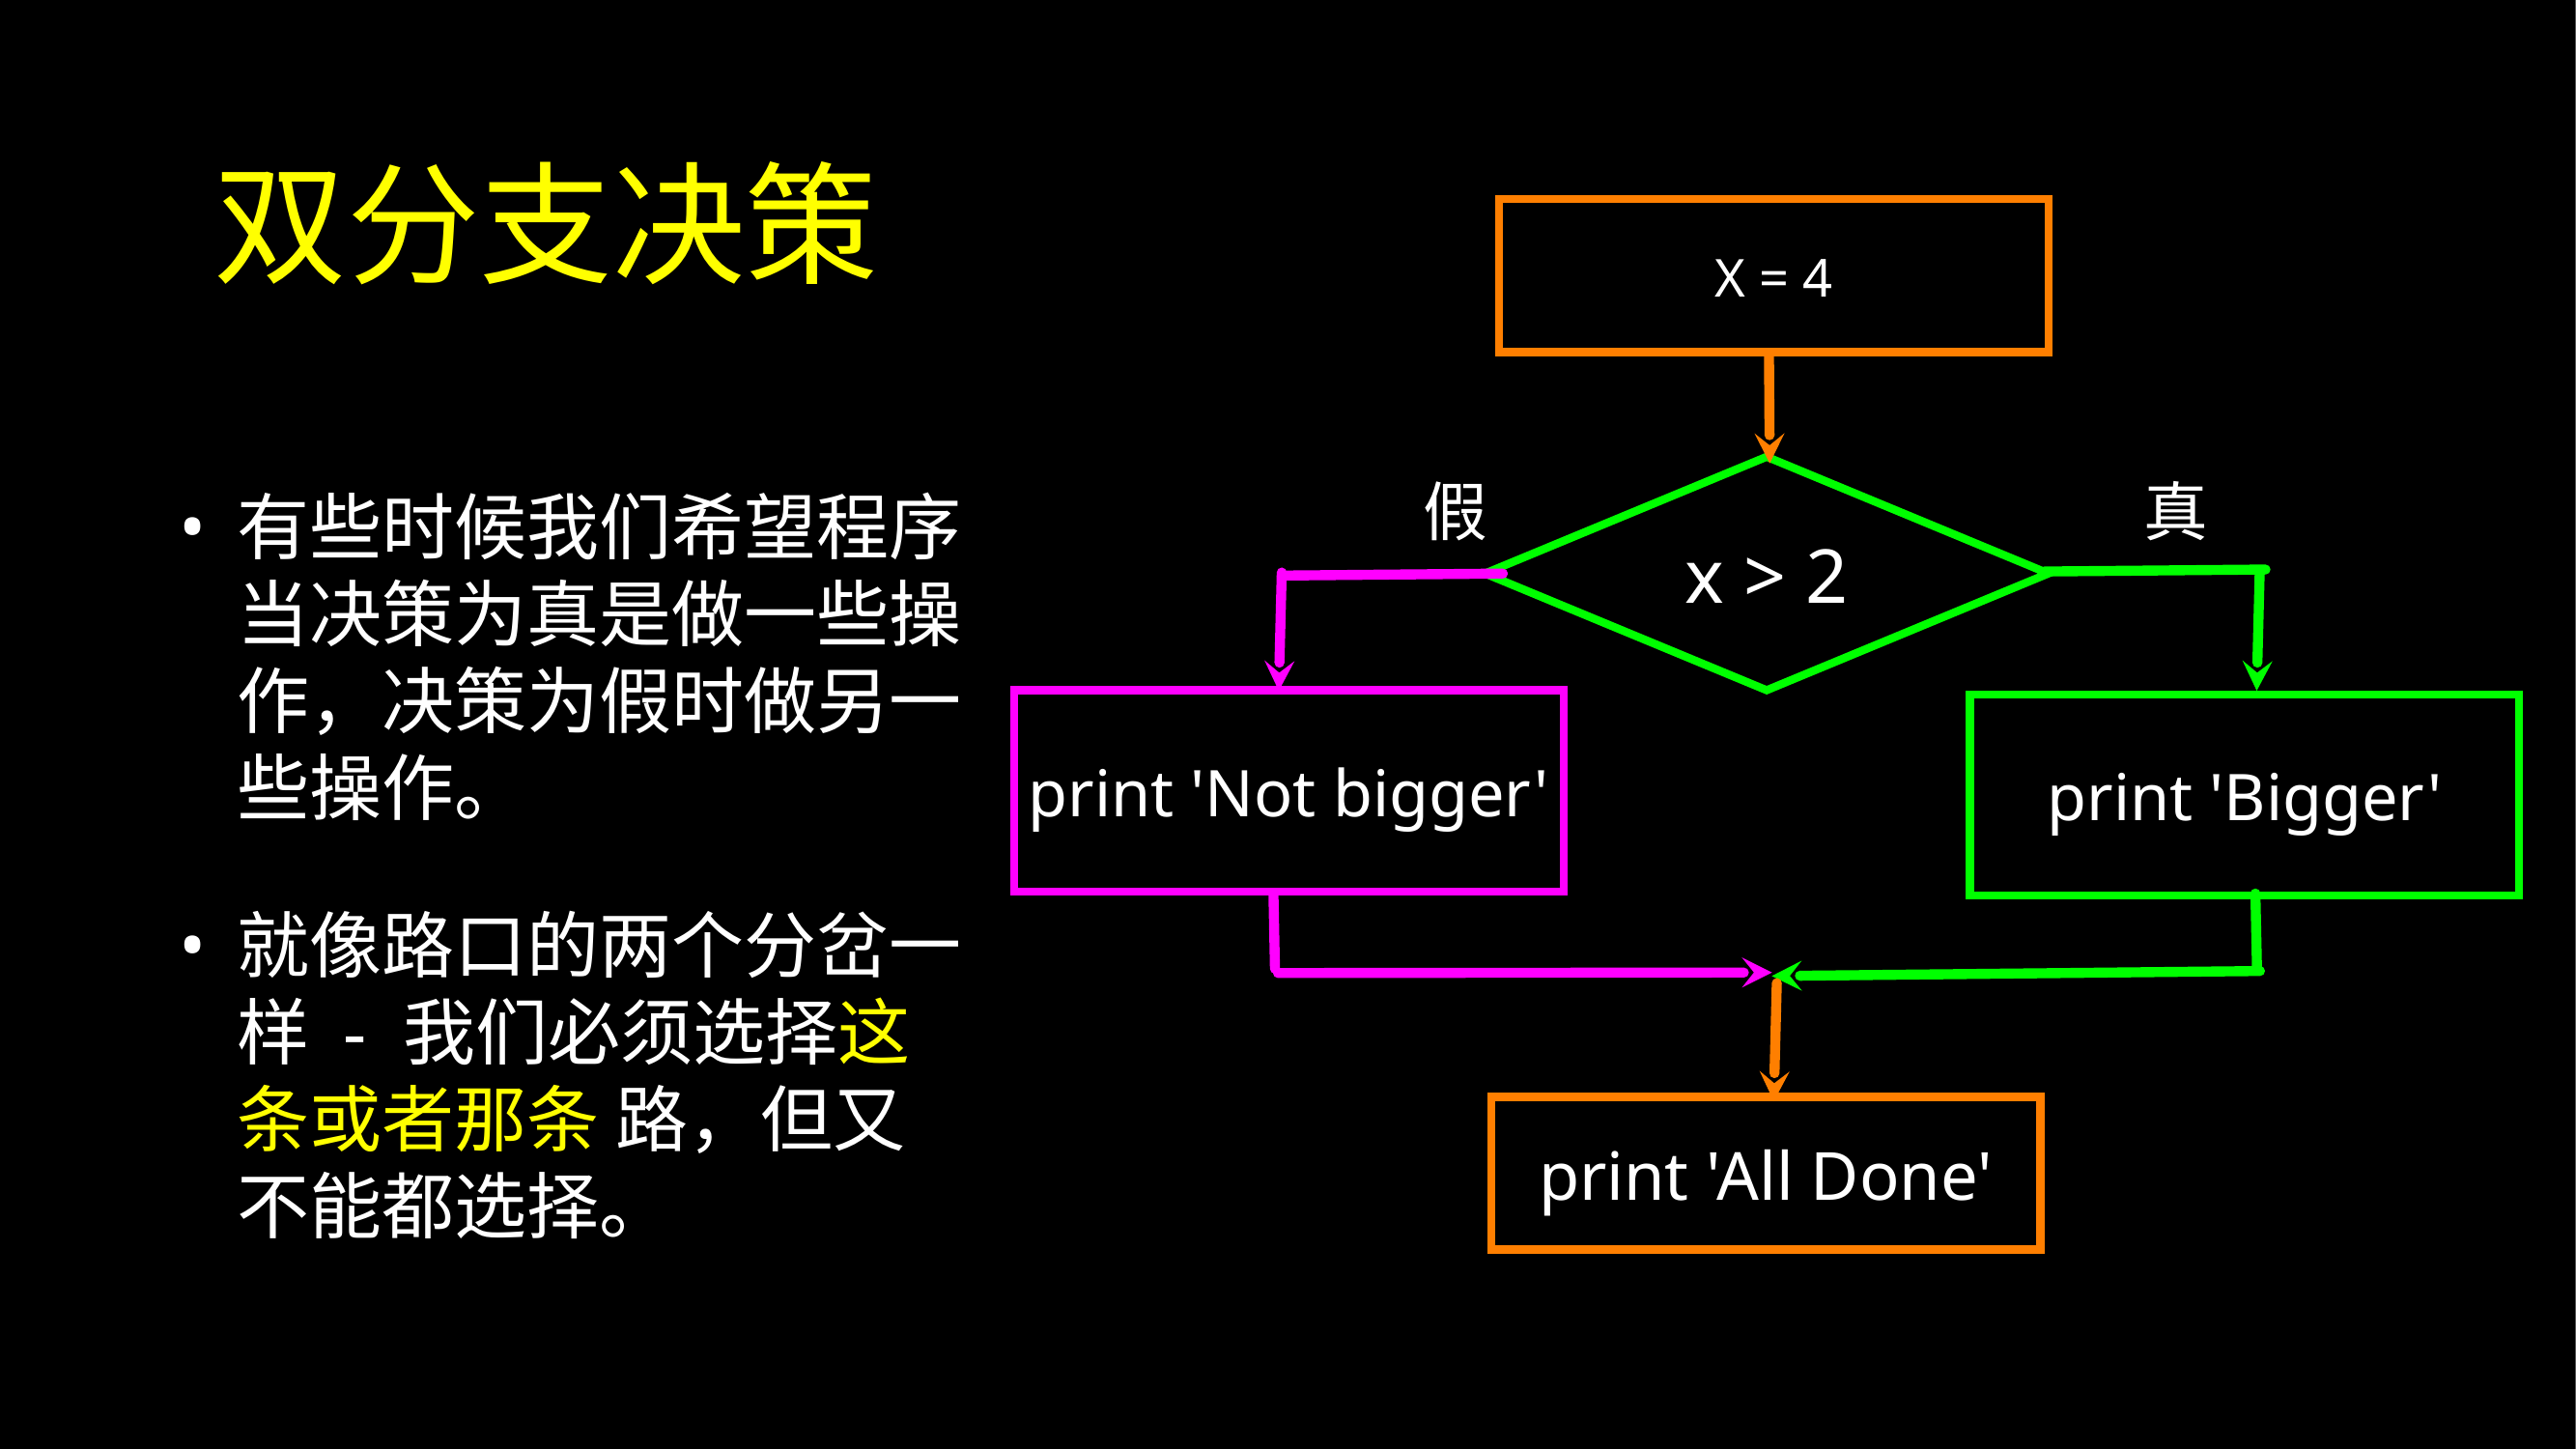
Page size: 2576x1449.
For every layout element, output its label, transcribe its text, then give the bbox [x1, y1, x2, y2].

text_box 真 [2125, 466, 2226, 554]
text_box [1278, 572, 1283, 692]
text_box print 'Not bigger' [1014, 690, 1564, 892]
text_box X = 4 [1499, 199, 2049, 353]
text_box x > 2 [1498, 458, 2042, 691]
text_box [1773, 982, 1777, 1102]
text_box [1771, 970, 2261, 977]
text_box print 'All Done' [1490, 1096, 2041, 1250]
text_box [1284, 573, 1504, 577]
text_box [2256, 572, 2260, 692]
text_box 假 [1412, 466, 1498, 554]
text_box print 'Bigger' [1969, 694, 2520, 895]
title 双分支决策 [26, 38, 1067, 403]
list 有些时候我们希望程序当决策为真是做一些操作，决策为假时做另一些操作。 就像路口的两个分岔一样 - 我们必须选择这条或者那条 路，但又不能都选择。 [112, 412, 982, 1317]
